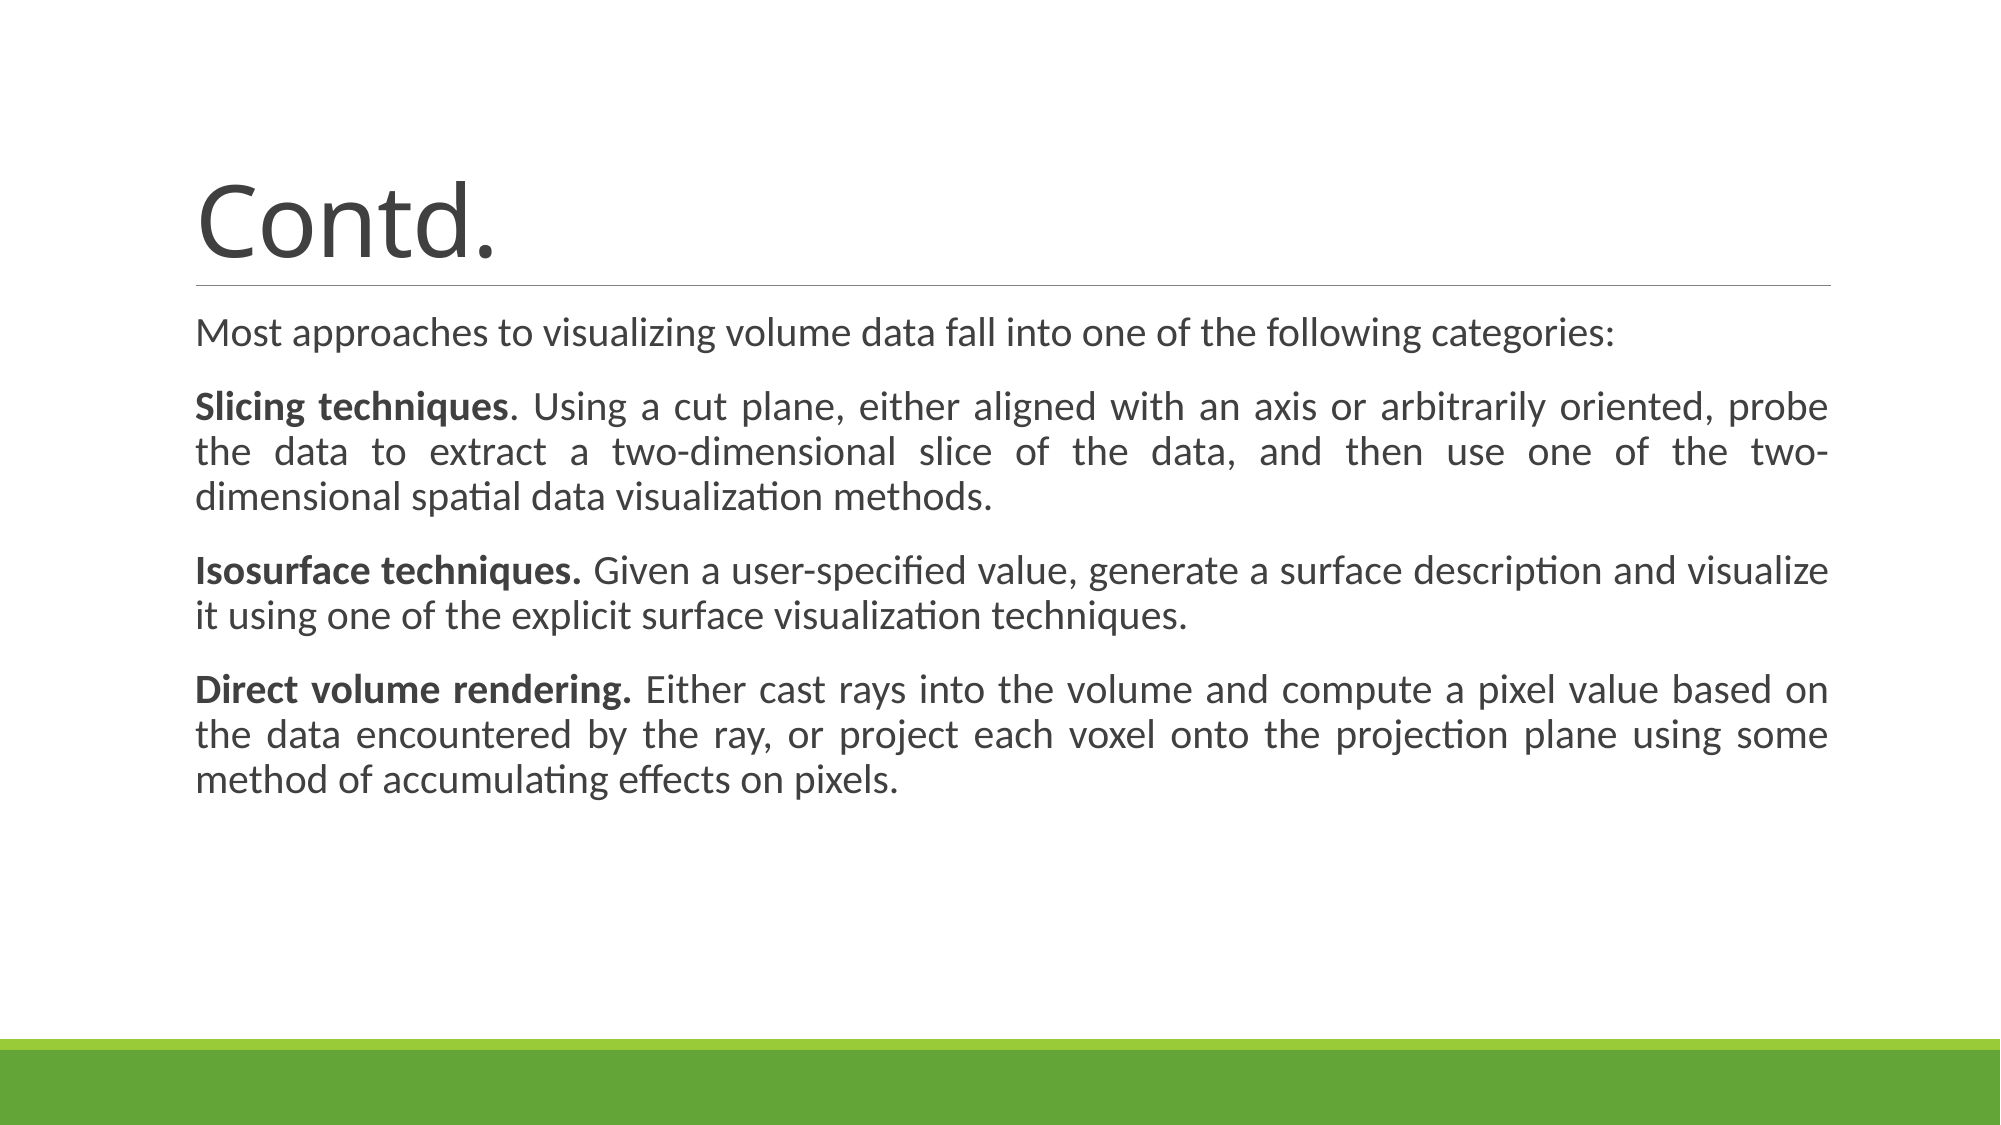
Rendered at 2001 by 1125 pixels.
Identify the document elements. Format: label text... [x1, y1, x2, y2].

list Most approaches to visualizing volume data fall into one of the following categories: Slicing techniques. Using a cut plane, either aligned with an axis or arbitrarily oriented, probe the data to extract a two-dimensional slice of the data, and then use one of the two-dimensional spatial data visualization methods. Isosurface techniques. Given a user-specified value, generate a surface description and visualize it using one of the explicit surface visualization techniques. Direct volume rendering. Either cast rays into the volume and compute a pixel value based on the data encountered by the ray, or project each voxel onto the projection plane using some method of accumulating effects on pixels. [180, 302, 1830, 963]
title Contd. [180, 47, 1830, 285]
